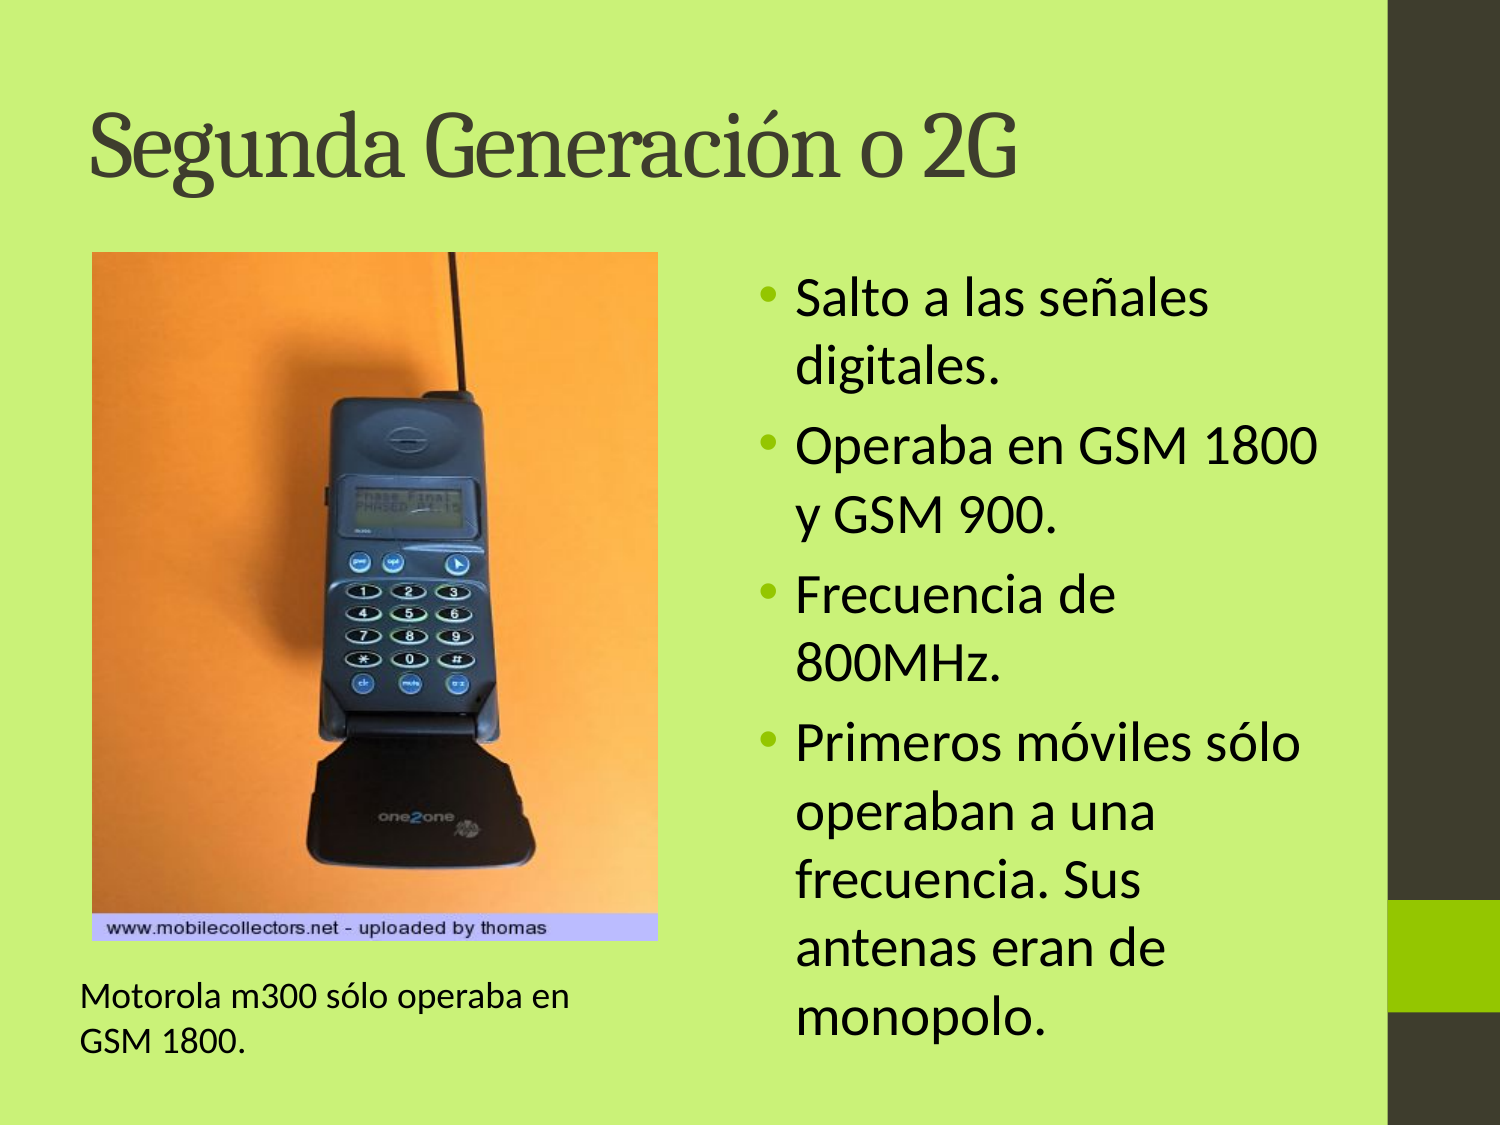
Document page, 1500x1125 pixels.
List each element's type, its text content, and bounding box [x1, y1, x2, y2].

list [92, 251, 658, 941]
text_box Motorola m300 sólo operaba en GSM 1800. [64, 964, 644, 1069]
list Salto a las señales digitales. Operaba en GSM 1800 y GSM 900. Frecuencia de 800MHz. Primeros móviles sólo operaban a una frecuencia. Sus antenas eran de monopolo. [725, 251, 1341, 1059]
title Segunda Generación o 2G [75, 45, 1325, 233]
